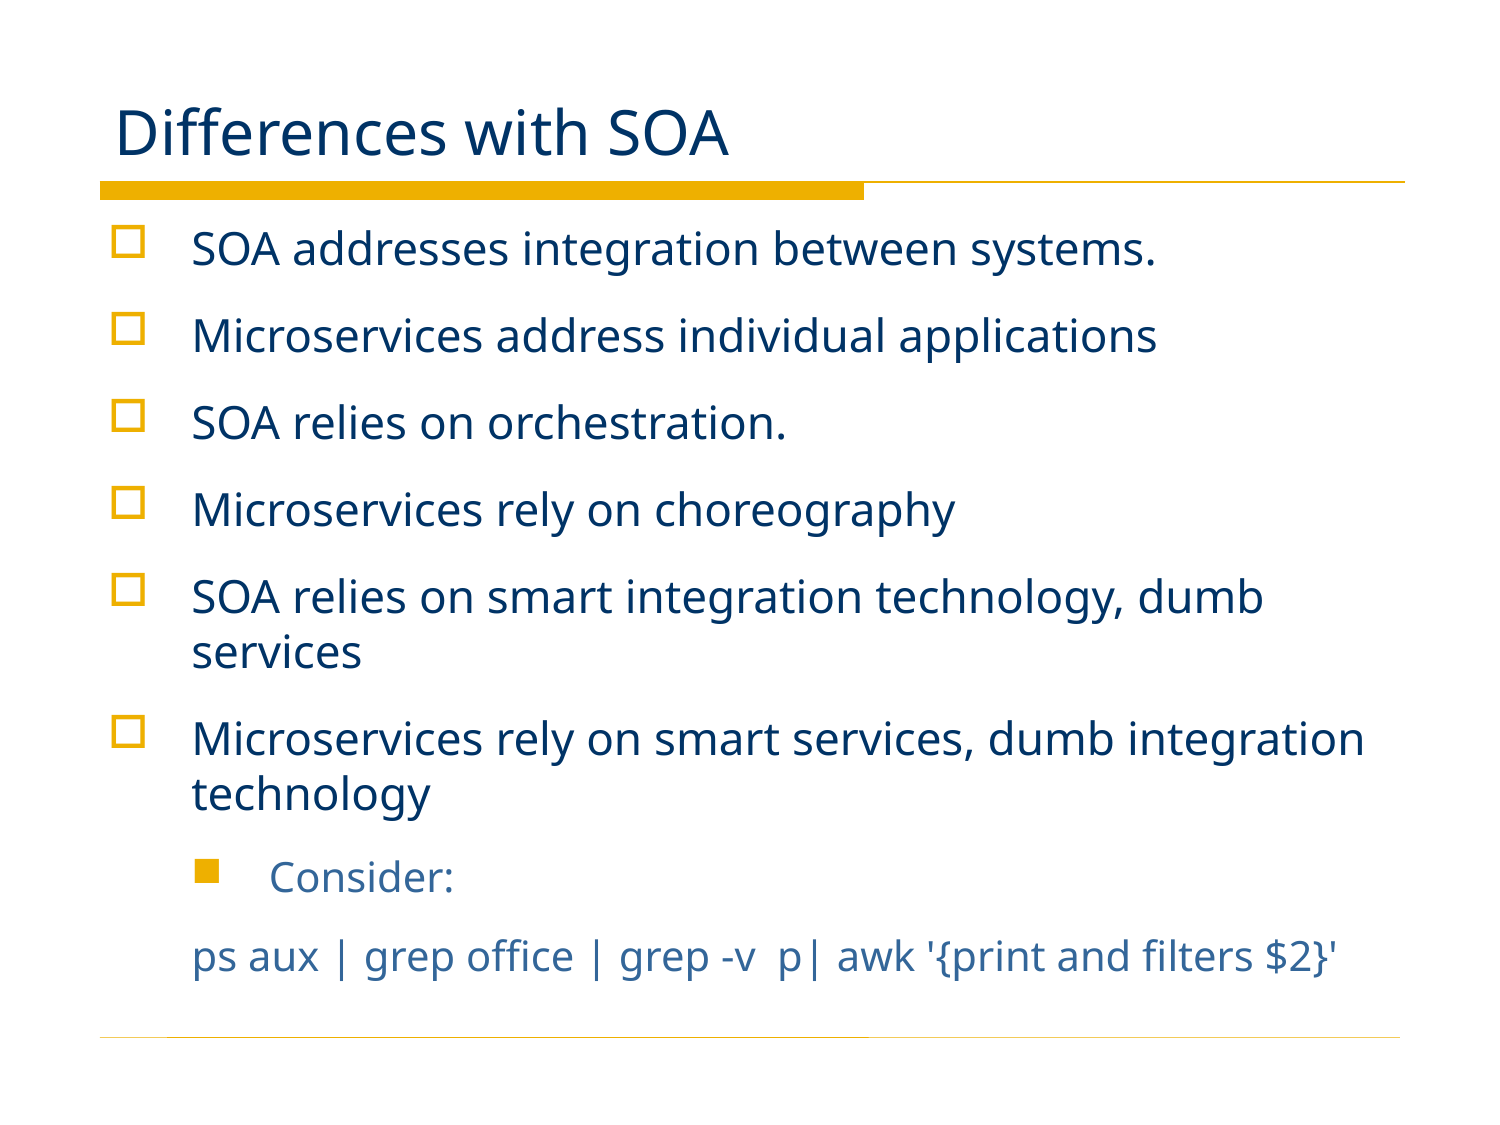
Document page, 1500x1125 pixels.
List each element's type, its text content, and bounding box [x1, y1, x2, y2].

list SOA addresses integration between systems. Microservices address individual applications SOA relies on orchestration. Microservices rely on choreography SOA relies on smart integration technology, dumb services Microservices rely on smart services, dumb integration technology Consider: ps aux | grep office | grep -v p| awk '{print and filters $2}' [92, 212, 1406, 1013]
title Differences with SOA [99, 24, 1413, 175]
